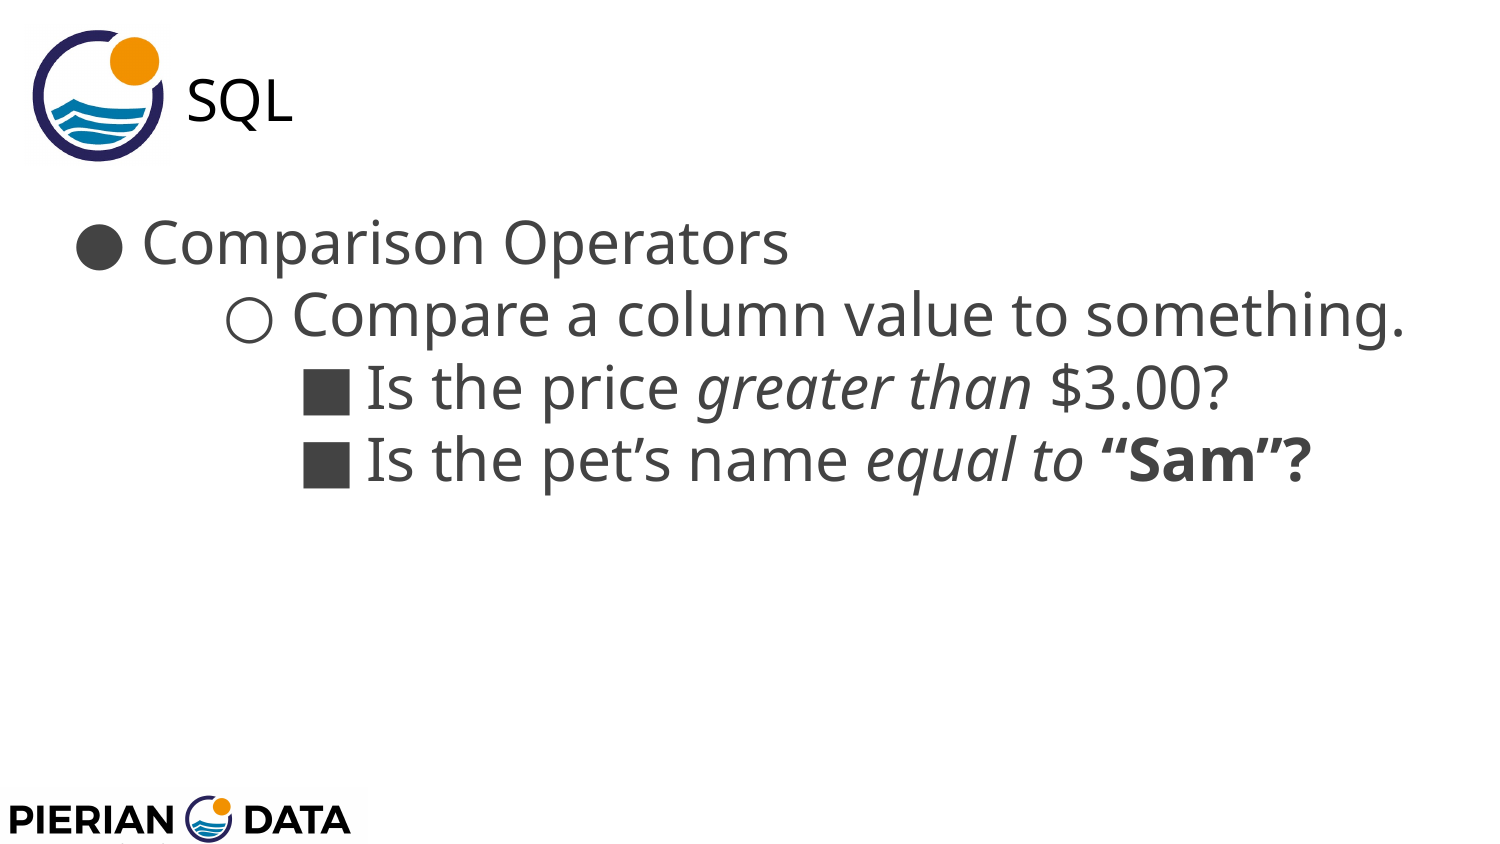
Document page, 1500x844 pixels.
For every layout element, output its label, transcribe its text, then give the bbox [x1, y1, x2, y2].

picture [0, 787, 368, 844]
picture [24, 24, 172, 167]
title SQL [176, 48, 1449, 143]
list Comparison Operators Compare a column value to something. Is the price greater than $3.00? Is the pet’s name equal to “Sam”? [51, 189, 1476, 750]
